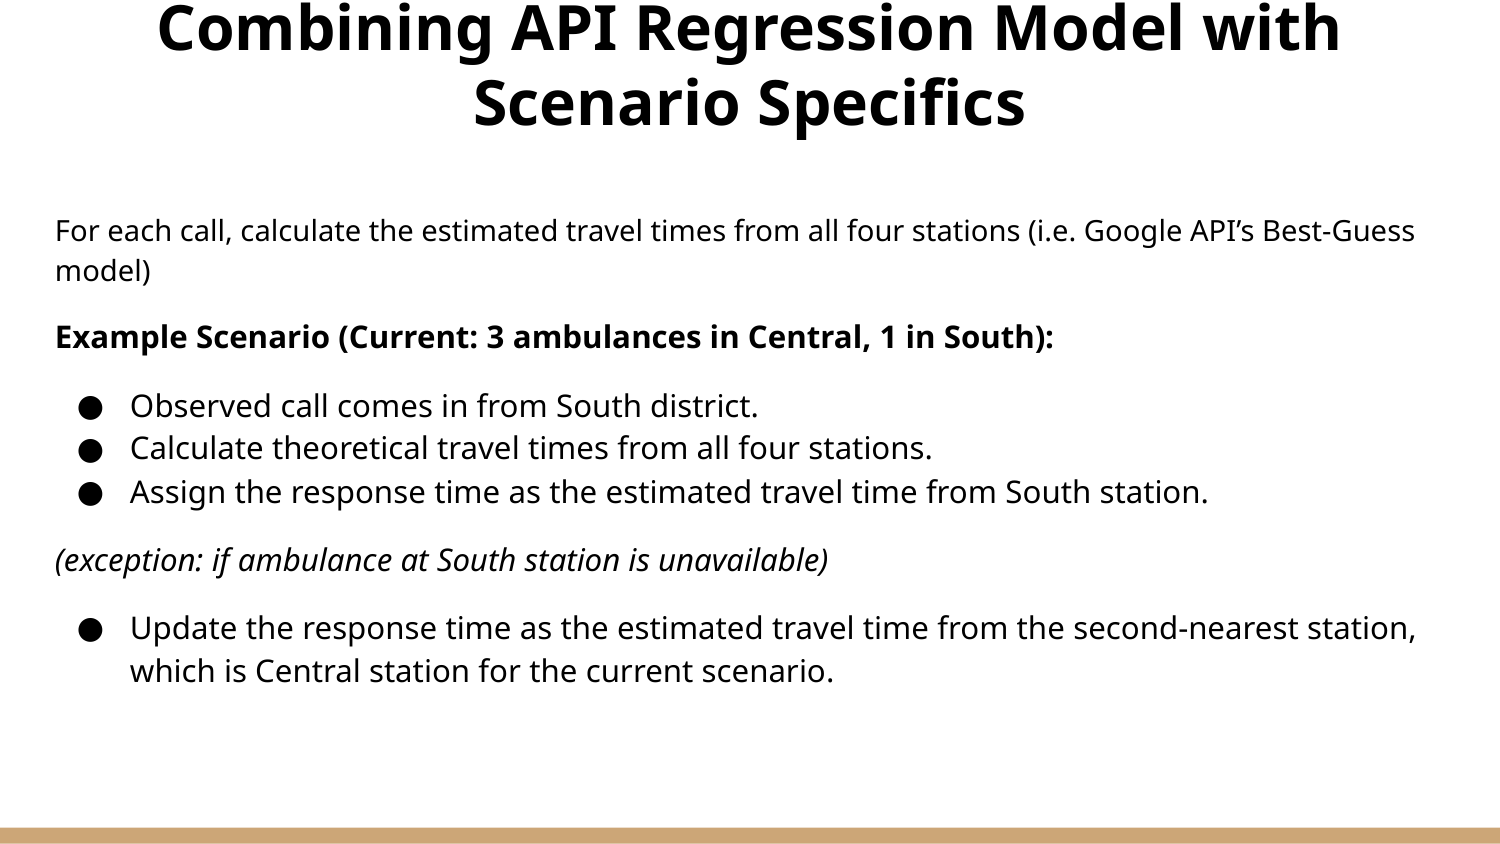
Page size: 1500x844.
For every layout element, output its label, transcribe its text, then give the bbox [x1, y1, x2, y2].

title Combining API Regression Model with Scenario Specifics [25, 59, 1475, 154]
list For each call, calculate the estimated travel times from all four stations (i.e. Google API’s Best-Guess model) Example Scenario (Current: 3 ambulances in Central, 1 in South): Observed call comes in from South district. Calculate theoretical travel times from all four stations. Assign the response time as the estimated travel time from South station. (exception: if ambulance at South station is unavailable) Update the response time as the estimated travel time from the second-nearest station, which is Central station for the current scenario. [39, 191, 1475, 668]
